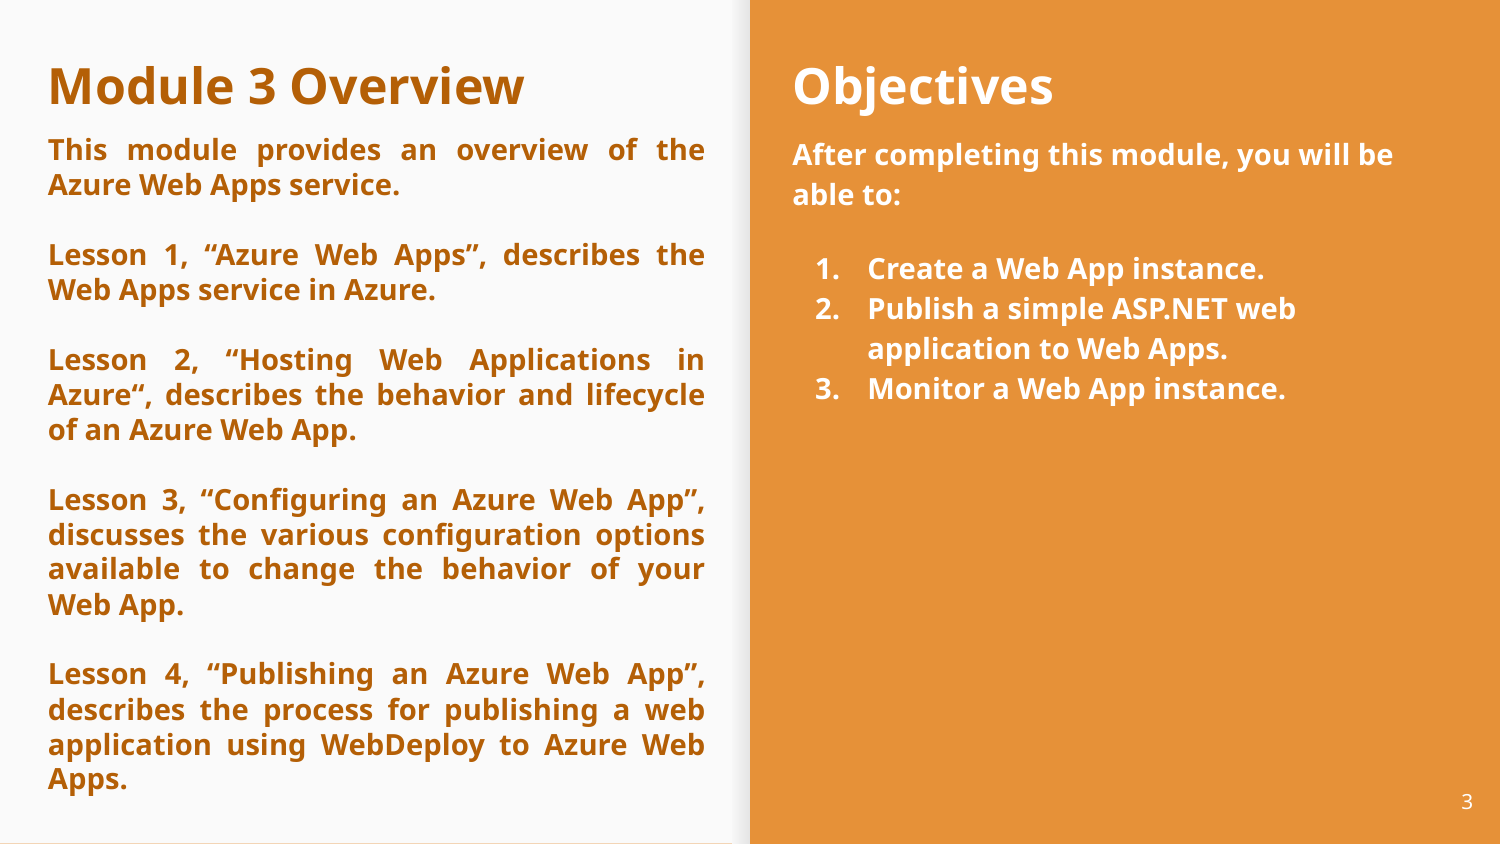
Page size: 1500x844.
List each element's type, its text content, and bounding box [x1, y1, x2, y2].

slide_number ‹#› [1398, 770, 1489, 835]
text_box Objectives After completing this module, you will be able to: Create a Web App instance. Publish a simple ASP.NET web application to Web Apps. Monitor a Web App instance. [777, 15, 1479, 819]
title Module 3 Overview This module provides an overview of the Azure Web Apps service. Lesson 1, “Azure Web Apps”, describes the Web Apps service in Azure. Lesson 2, “Hosting Web Applications in Azure“, describes the behavior and lifecycle of an Azure Web App. Lesson 3, “Configuring an Azure Web App”, discusses the various configuration options available to change the behavior of your Web App. Lesson 4, “Publishing an Azure Web App”, describes the process for publishing a web application using WebDeploy to Azure Web Apps. [32, 15, 721, 819]
